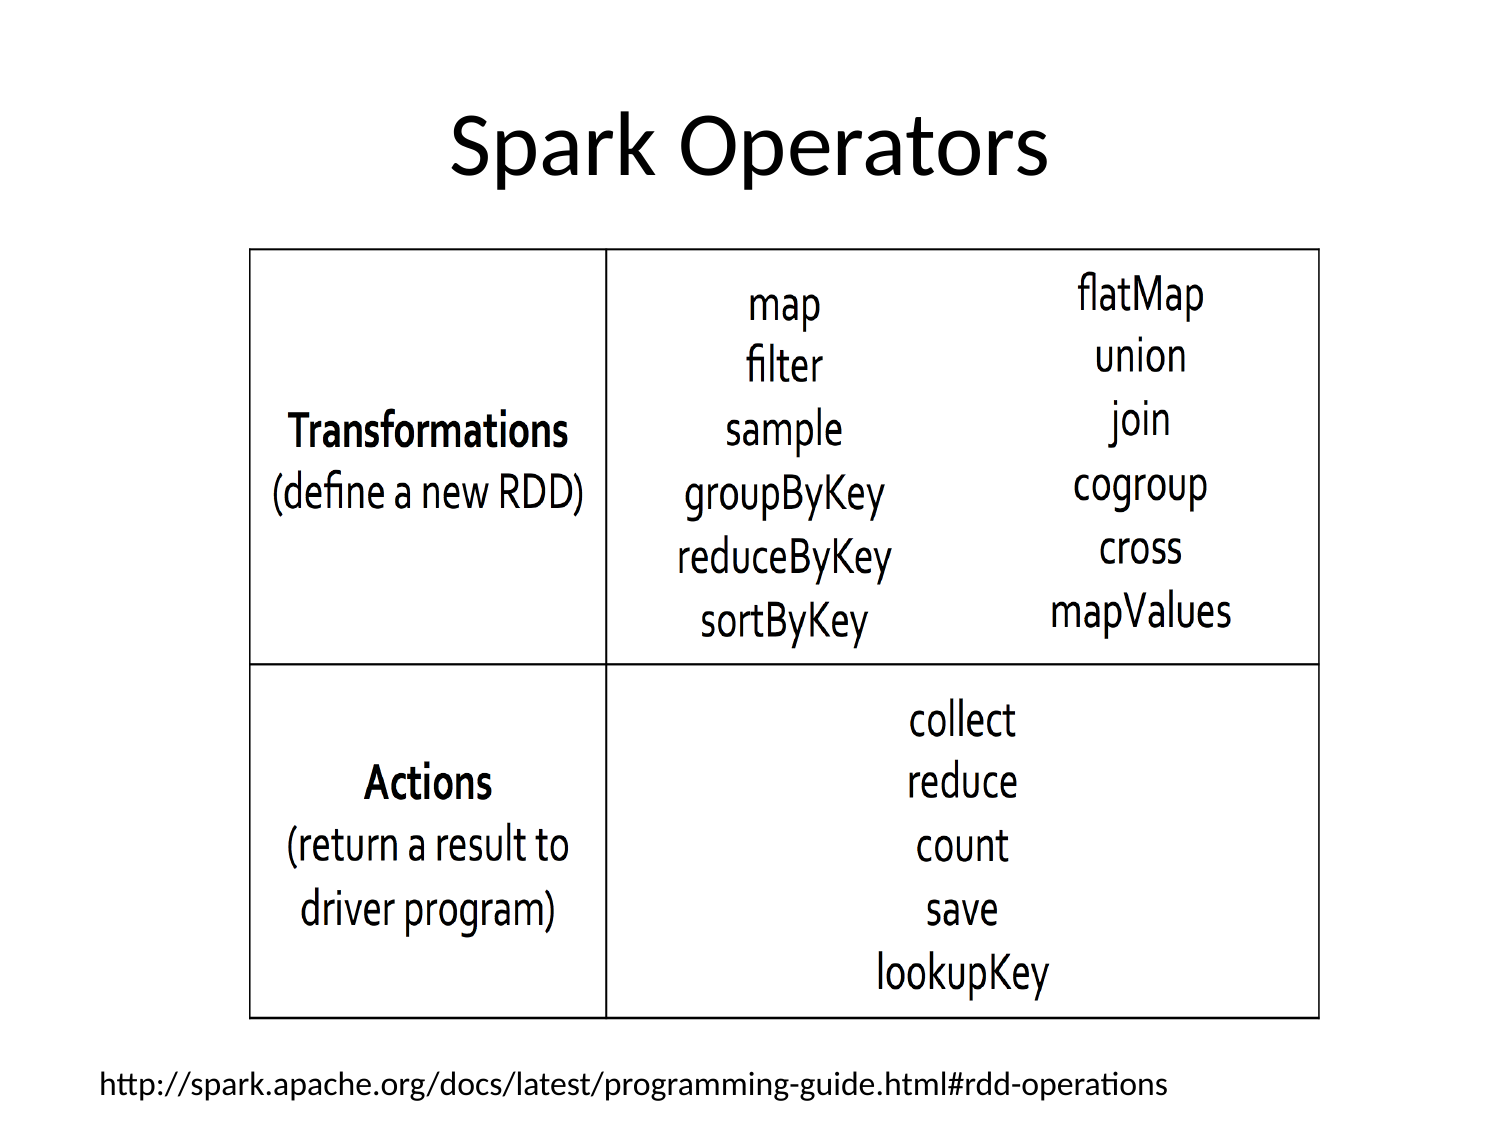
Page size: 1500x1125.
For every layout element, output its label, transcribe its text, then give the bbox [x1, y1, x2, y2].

text_box http://spark.apache.org/docs/latest/programming-guide.html#rdd-operations [84, 1046, 1469, 1125]
picture [230, 218, 1345, 1047]
title Spark Operators [75, 45, 1425, 233]
